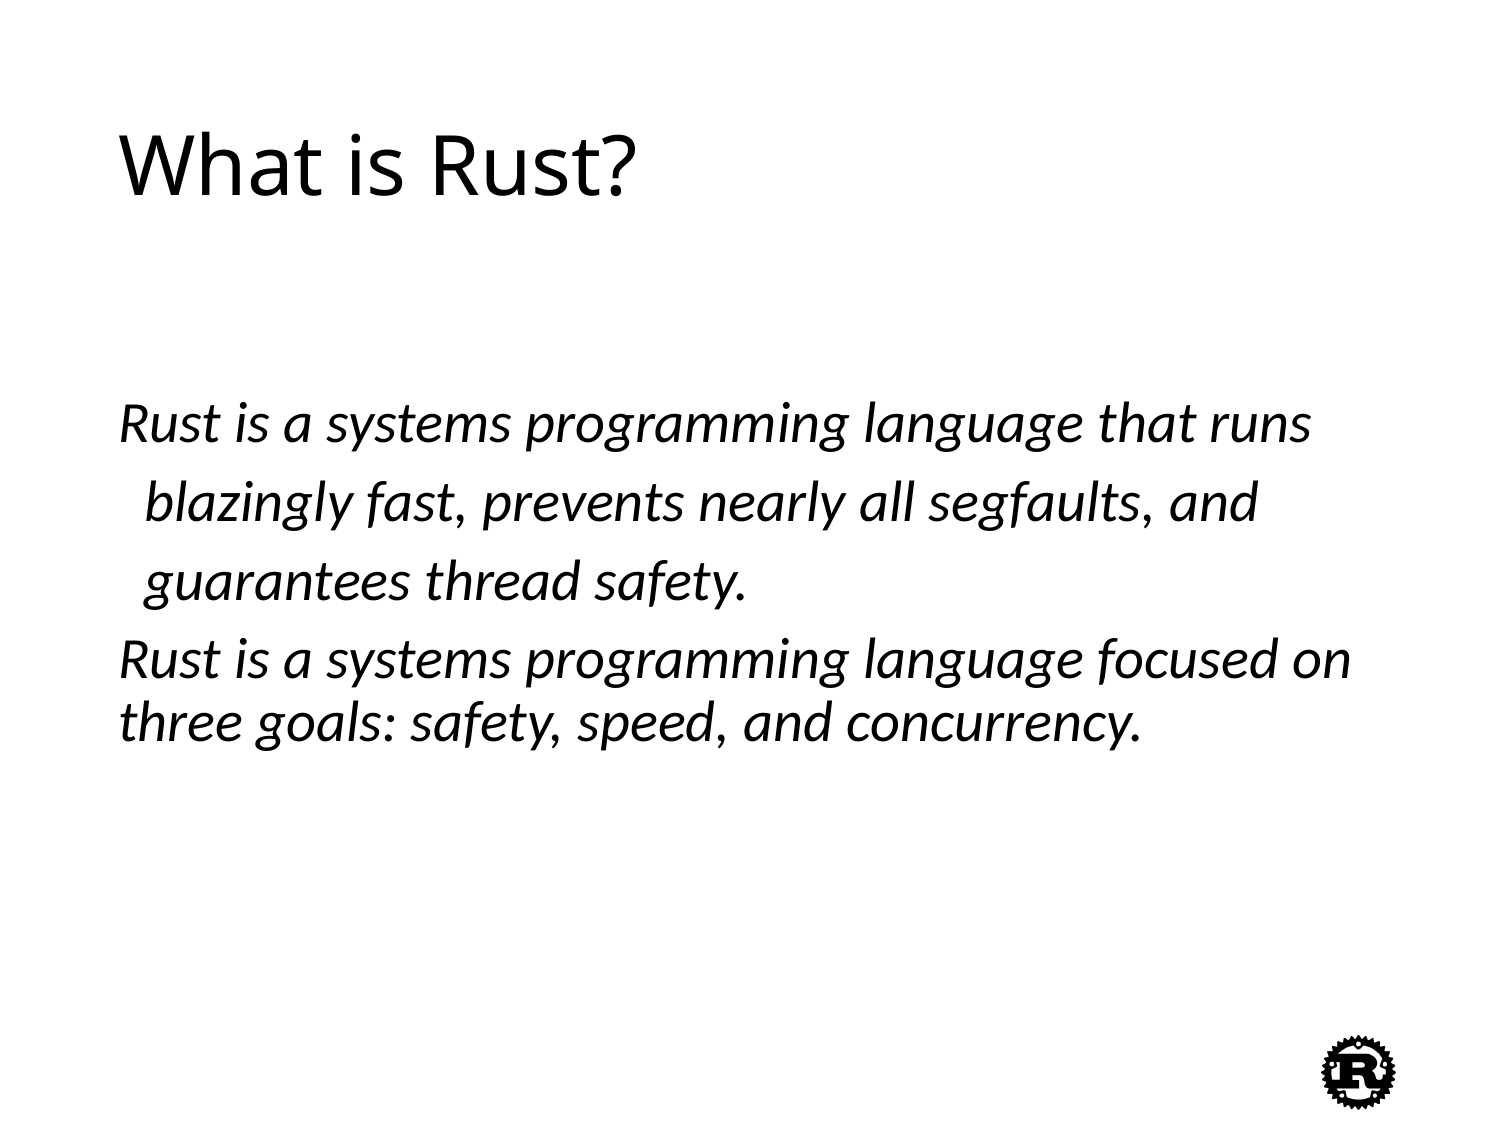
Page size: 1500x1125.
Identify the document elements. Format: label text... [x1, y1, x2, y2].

picture [1321, 1035, 1397, 1111]
title What is Rust? [103, 59, 1397, 278]
list Rust is a systems programming language that runs blazingly fast, prevents nearly all segfaults, and guarantees thread safety. Rust is a systems programming language focused on three goals: safety, speed, and concurrency. [103, 299, 1397, 1014]
